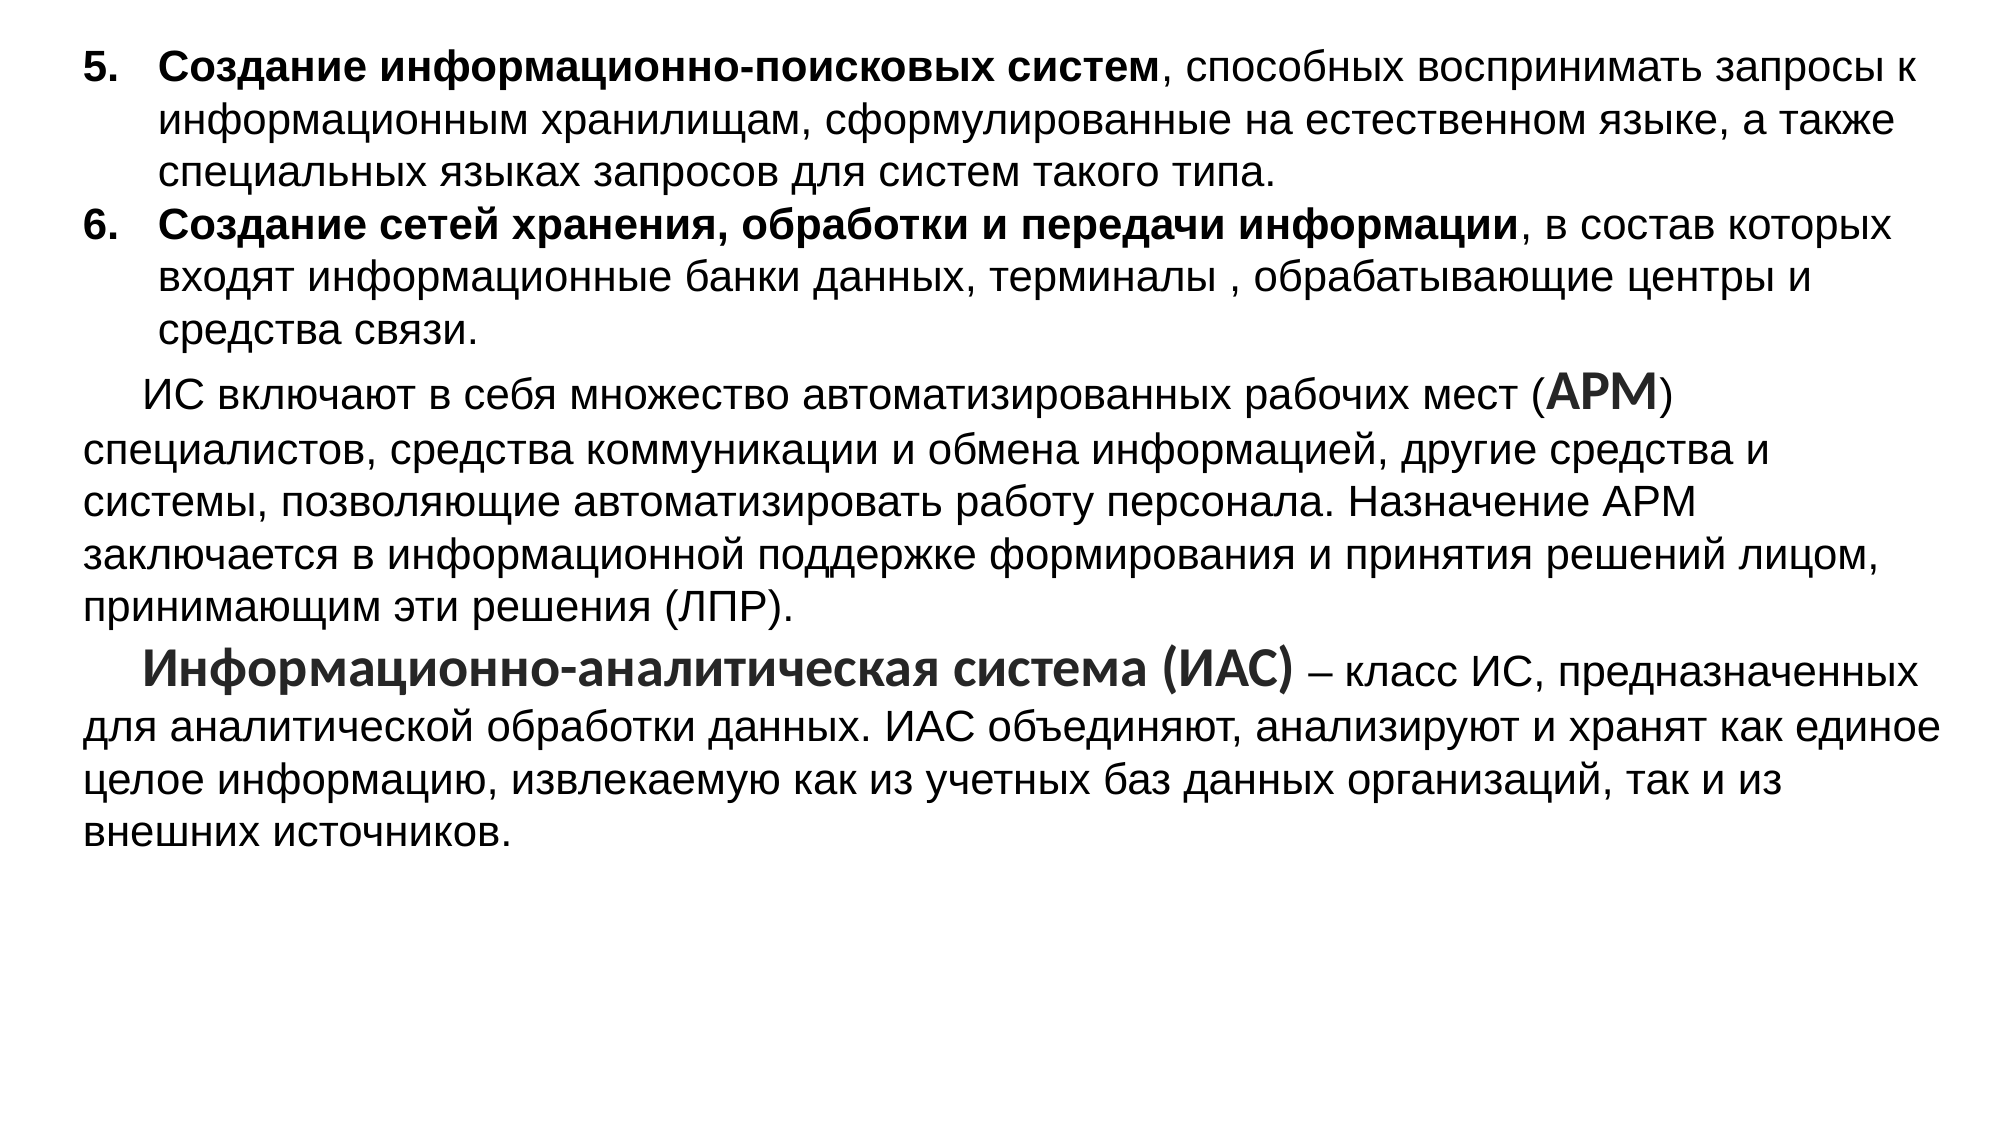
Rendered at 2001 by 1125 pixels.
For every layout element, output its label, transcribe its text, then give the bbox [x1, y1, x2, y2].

text_box Создание информационно-поисковых систем, способных воспринимать запросы к информационным хранилищам, сформулированные на естественном языке, а также специальных языках запросов для систем такого типа. Создание сетей хранения, обработки и передачи информации, в состав которых входят информационные банки данных, терминалы , обрабатывающие центры и средства связи. ИС включают в себя множество автоматизированных рабочих мест (АРМ) специалистов, средства коммуникации и обмена информацией, другие средства и системы, позволяющие автоматизировать работу персонала. Назначение АРМ заключается в информационной поддержке формирования и принятия решений лицом, принимающим эти решения (ЛПР). Информационно-аналитическая система (ИАС) – класс ИС, предназначенных для аналитической обработки данных. ИАС объединяют, анализируют и хранят как единое целое информацию, извлекаемую как из учетных баз данных организаций, так и из внешних источников. [67, 30, 1980, 863]
